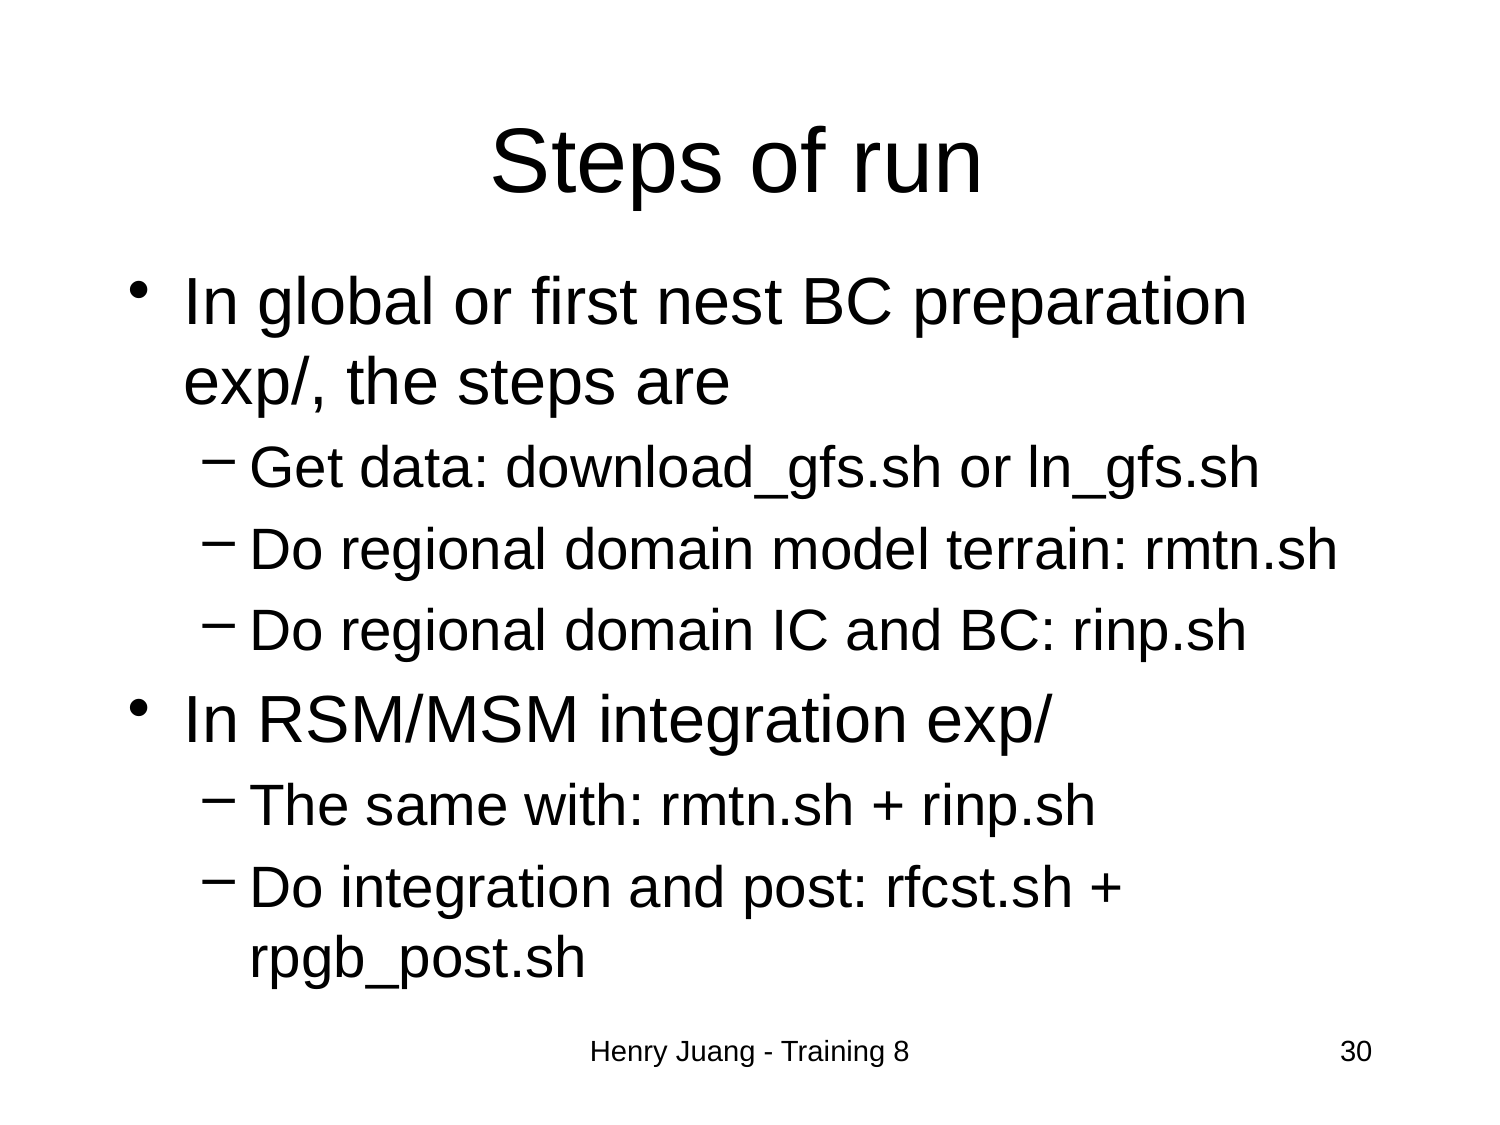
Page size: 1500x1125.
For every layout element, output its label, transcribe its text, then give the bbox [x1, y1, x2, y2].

footer Henry Juang - Training 8 [512, 1025, 988, 1100]
title Steps of run [99, 62, 1375, 250]
slide_number 30 [1074, 1025, 1388, 1100]
list In global or first nest BC preparation exp/, the steps are Get data: download_gfs.sh or ln_gfs.sh Do regional domain model terrain: rmtn.sh Do regional domain IC and BC: rinp.sh In RSM/MSM integration exp/ The same with: rmtn.sh + rinp.sh Do integration and post: rfcst.sh + rpgb_post.sh [112, 249, 1388, 1013]
